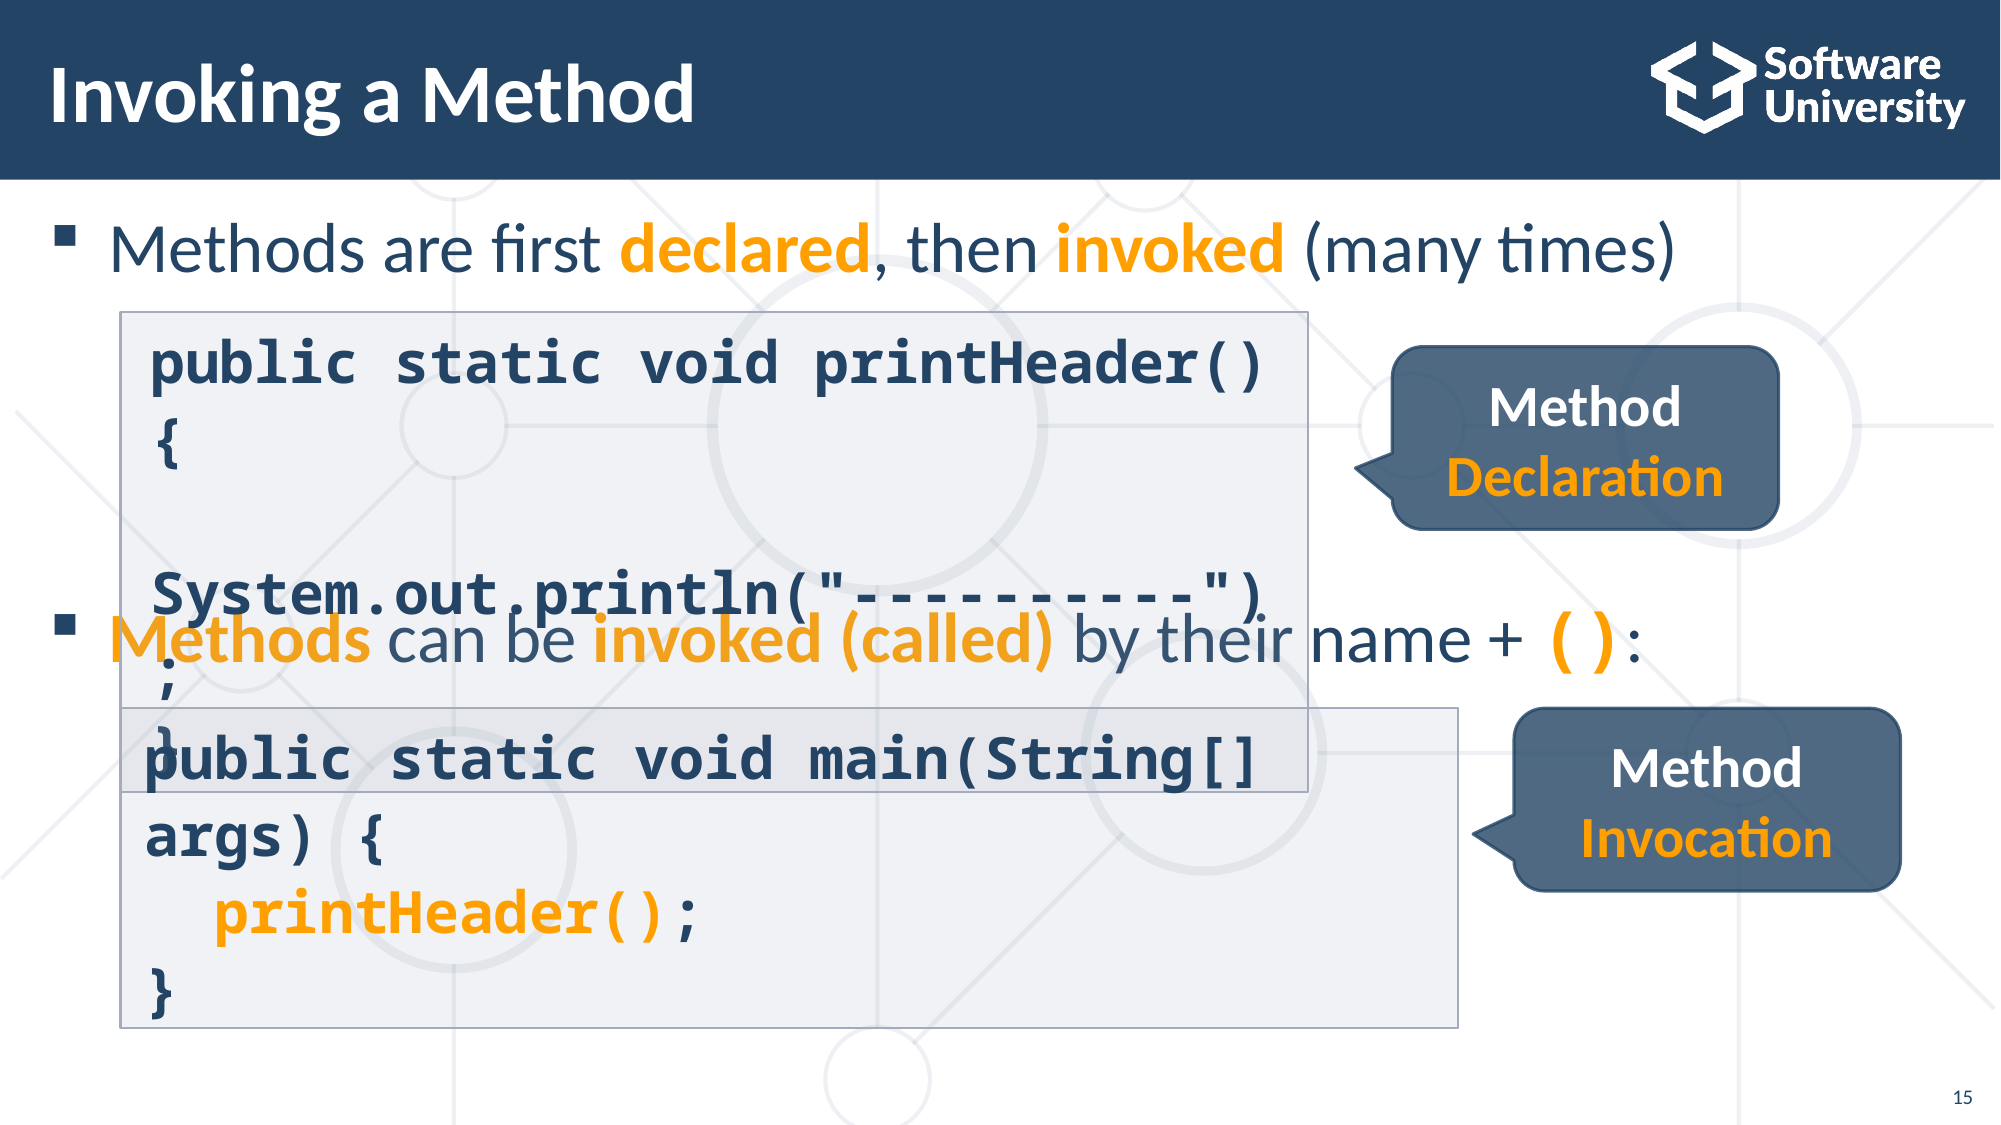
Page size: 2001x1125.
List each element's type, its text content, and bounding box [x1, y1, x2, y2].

text_box public static void main(String[] args) { printHeader(); } [120, 708, 1458, 1028]
text_box Method Invocation [1470, 706, 1903, 894]
text_box public static void printHeader() { System.out.println("----------"); } [120, 312, 1308, 708]
slide_number 15 [1927, 1067, 1989, 1117]
title Invoking a Method [31, 16, 1625, 162]
text_box Method Declaration [1353, 344, 1781, 532]
picture [1651, 41, 1966, 134]
list Methods are first declared, then invoked (many times) Methods can be invoked (called) by their name + (): [31, 196, 1970, 1104]
